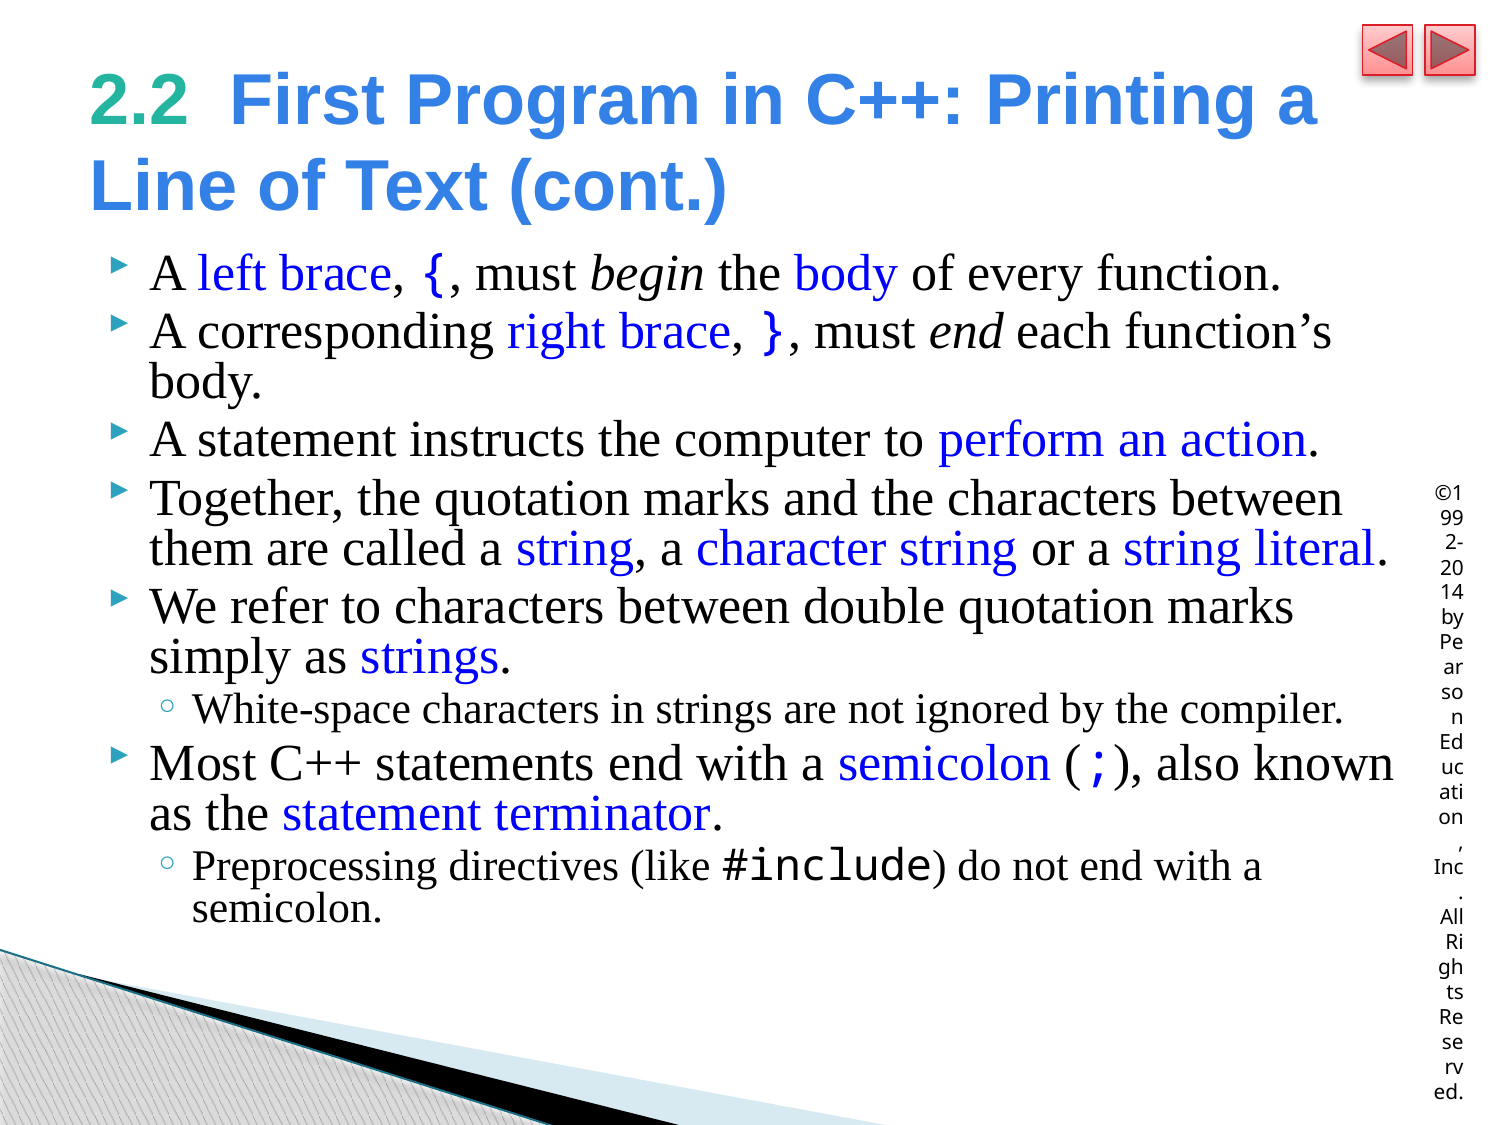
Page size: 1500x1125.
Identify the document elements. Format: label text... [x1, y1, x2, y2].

footer ©1992-2014 by Pearson Education, Inc. All Rights Reserved. [1418, 1051, 1479, 1112]
title 2.2 First Program in C++: Printing a Line of Text (cont.) [75, 45, 1425, 233]
list A left brace, {, must begin the body of every function. A corresponding right brace, }, must end each function’s body. A statement instructs the computer to perform an action. Together, the quotation marks and the characters between them are called a string, a character string or a string literal. We refer to characters between double quotation marks simply as strings. White-space characters in strings are not ignored by the compiler. Most C++ statements end with a semicolon (;), also known as the statement terminator. Preprocessing directives (like #include) do not end with a semicolon. [74, 242, 1426, 986]
